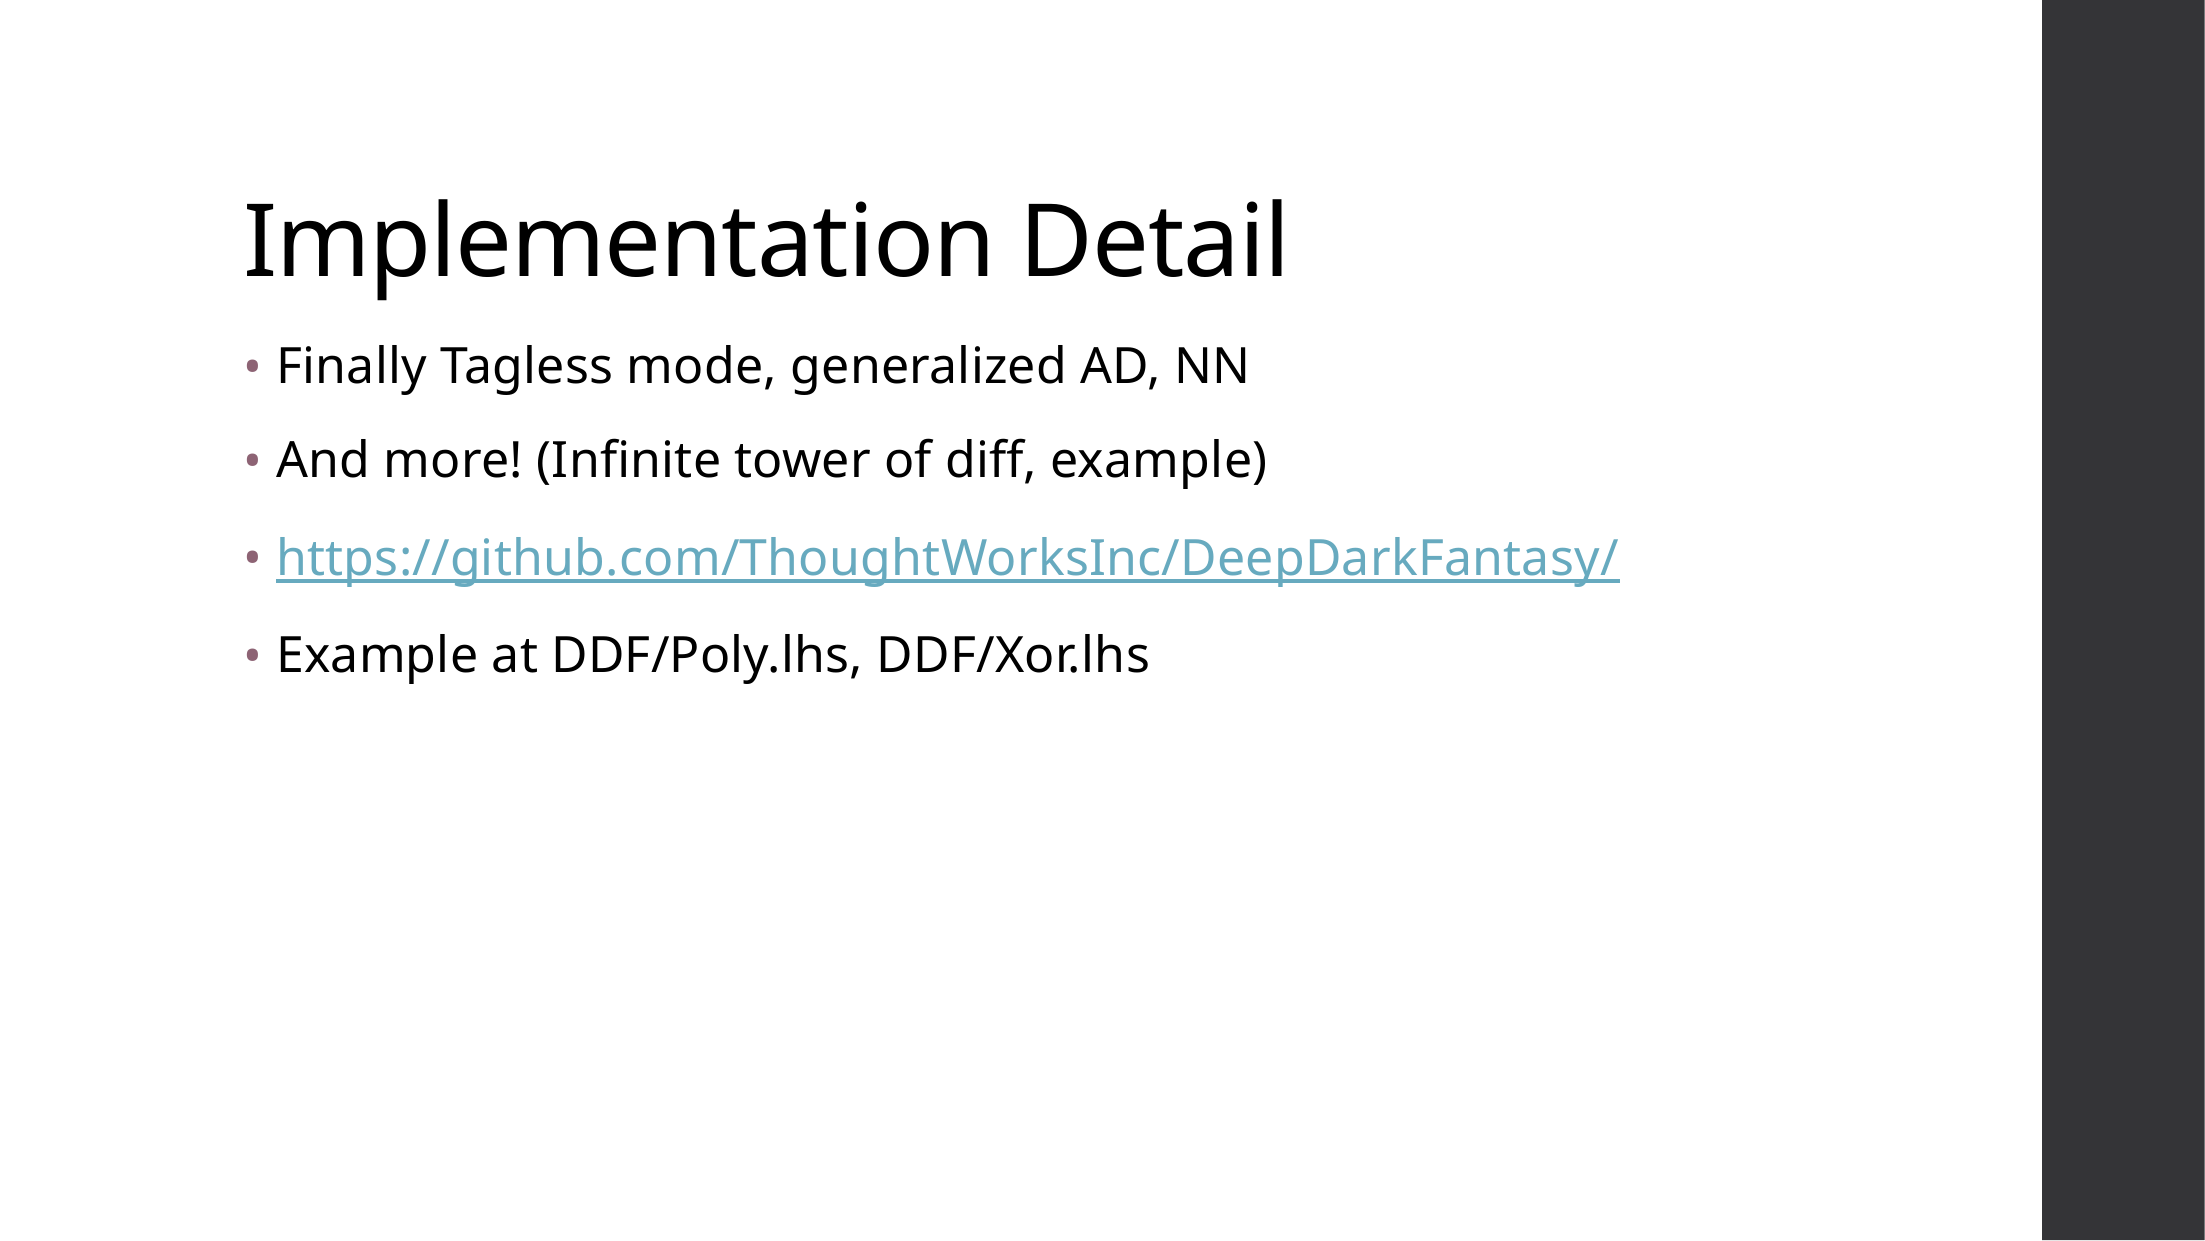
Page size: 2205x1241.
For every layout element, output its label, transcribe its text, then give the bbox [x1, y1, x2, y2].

list Finally Tagless mode, generalized AD, NN And more! (Infinite tower of diff, example) https://github.com/ThoughtWorksInc/DeepDarkFantasy/ Example at DDF/Poly.lhs, DDF/Xor.lhs [228, 330, 1783, 1118]
title Implementation Detail [228, 66, 1981, 306]
